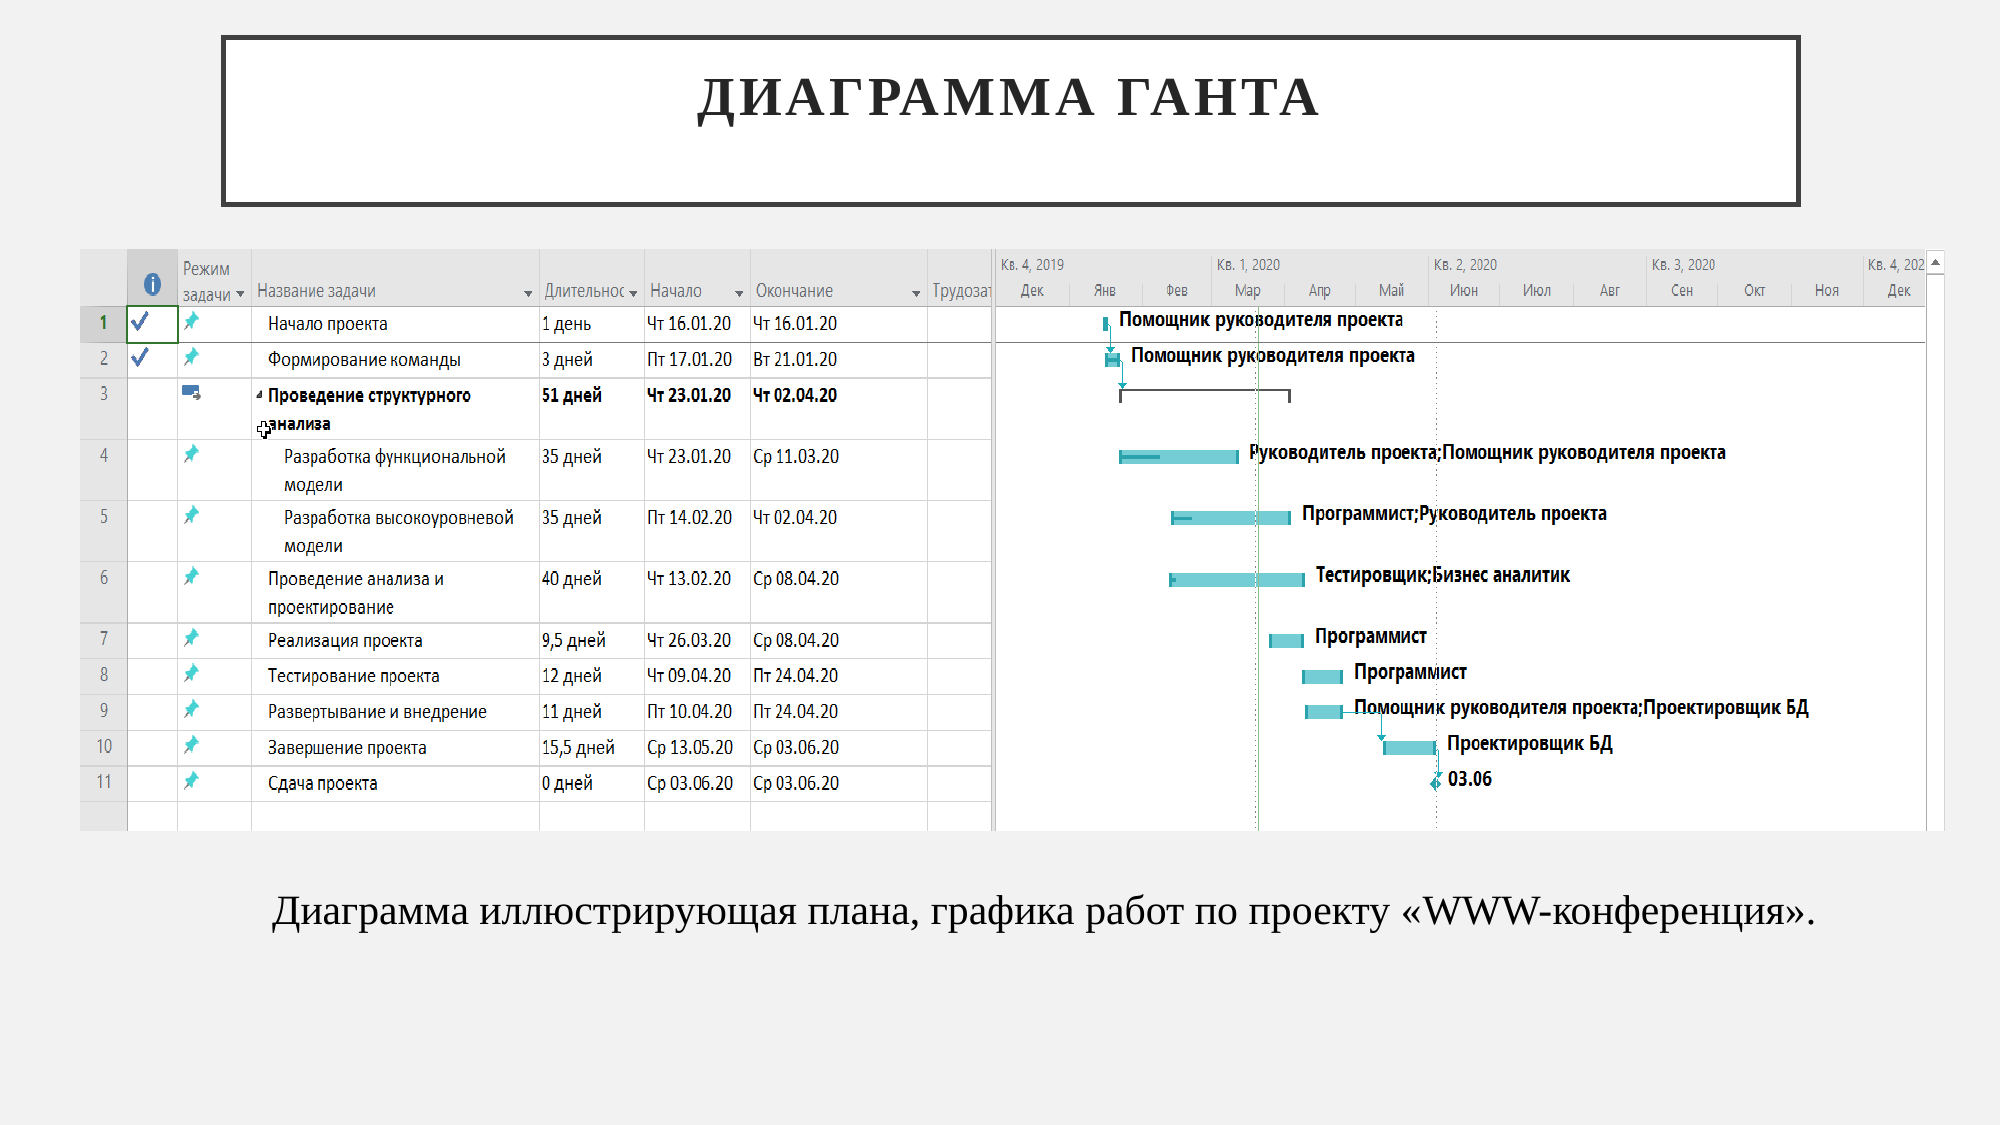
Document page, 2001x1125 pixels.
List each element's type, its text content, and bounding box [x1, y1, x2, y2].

text_box Диаграмма иллюстрирующая плана, графика работ по проекту «WWW-конференция». [257, 875, 1832, 986]
title Диаграмма Ганта [221, 35, 1801, 207]
picture [80, 249, 1945, 831]
